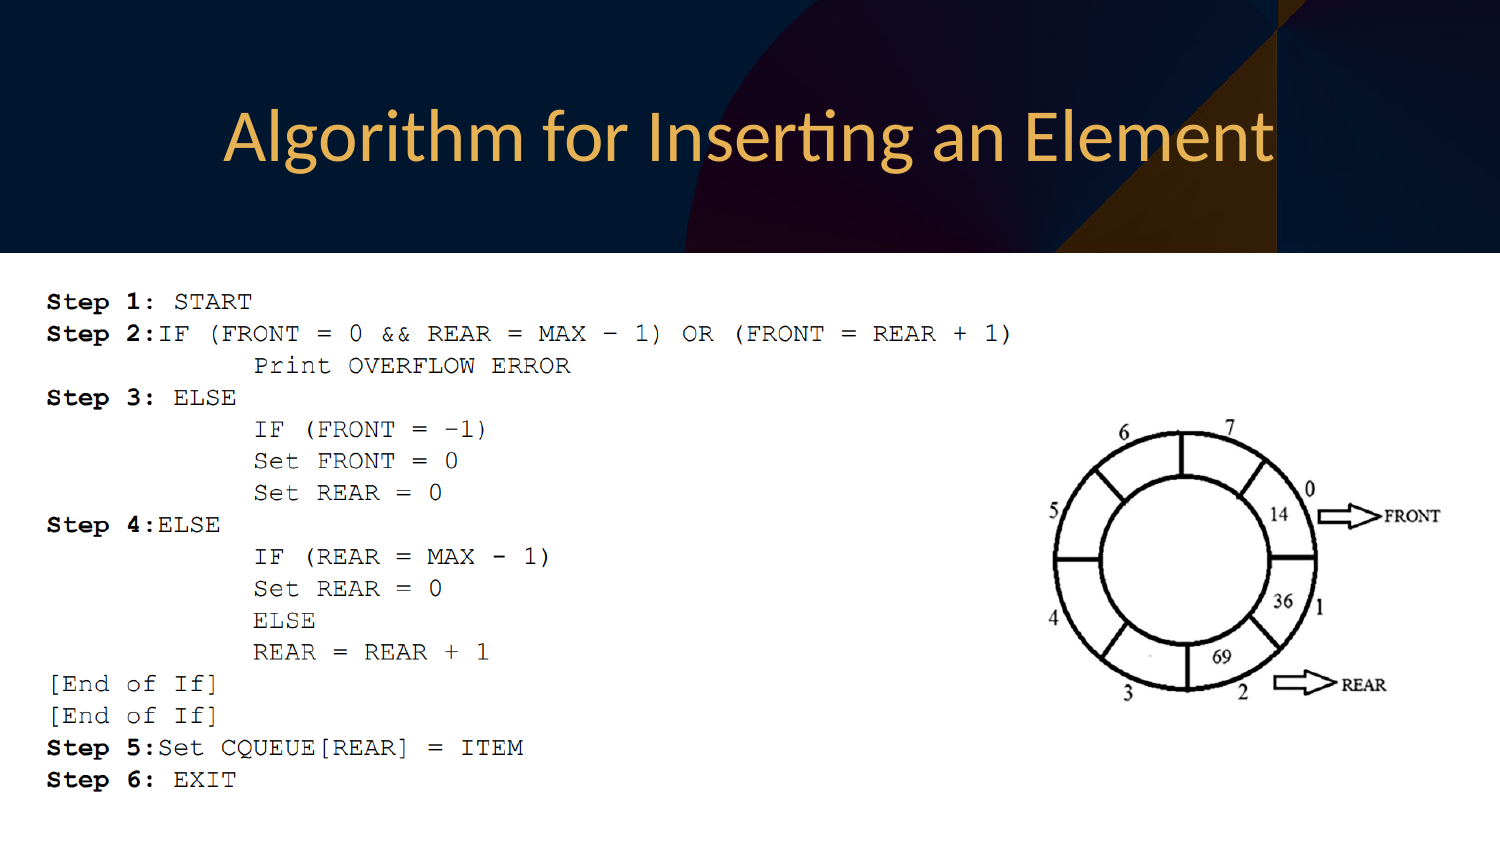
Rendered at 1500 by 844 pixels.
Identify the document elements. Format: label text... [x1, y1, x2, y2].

title Algorithm for Inserting an Element [98, 46, 1402, 218]
picture [0, 0, 1500, 844]
